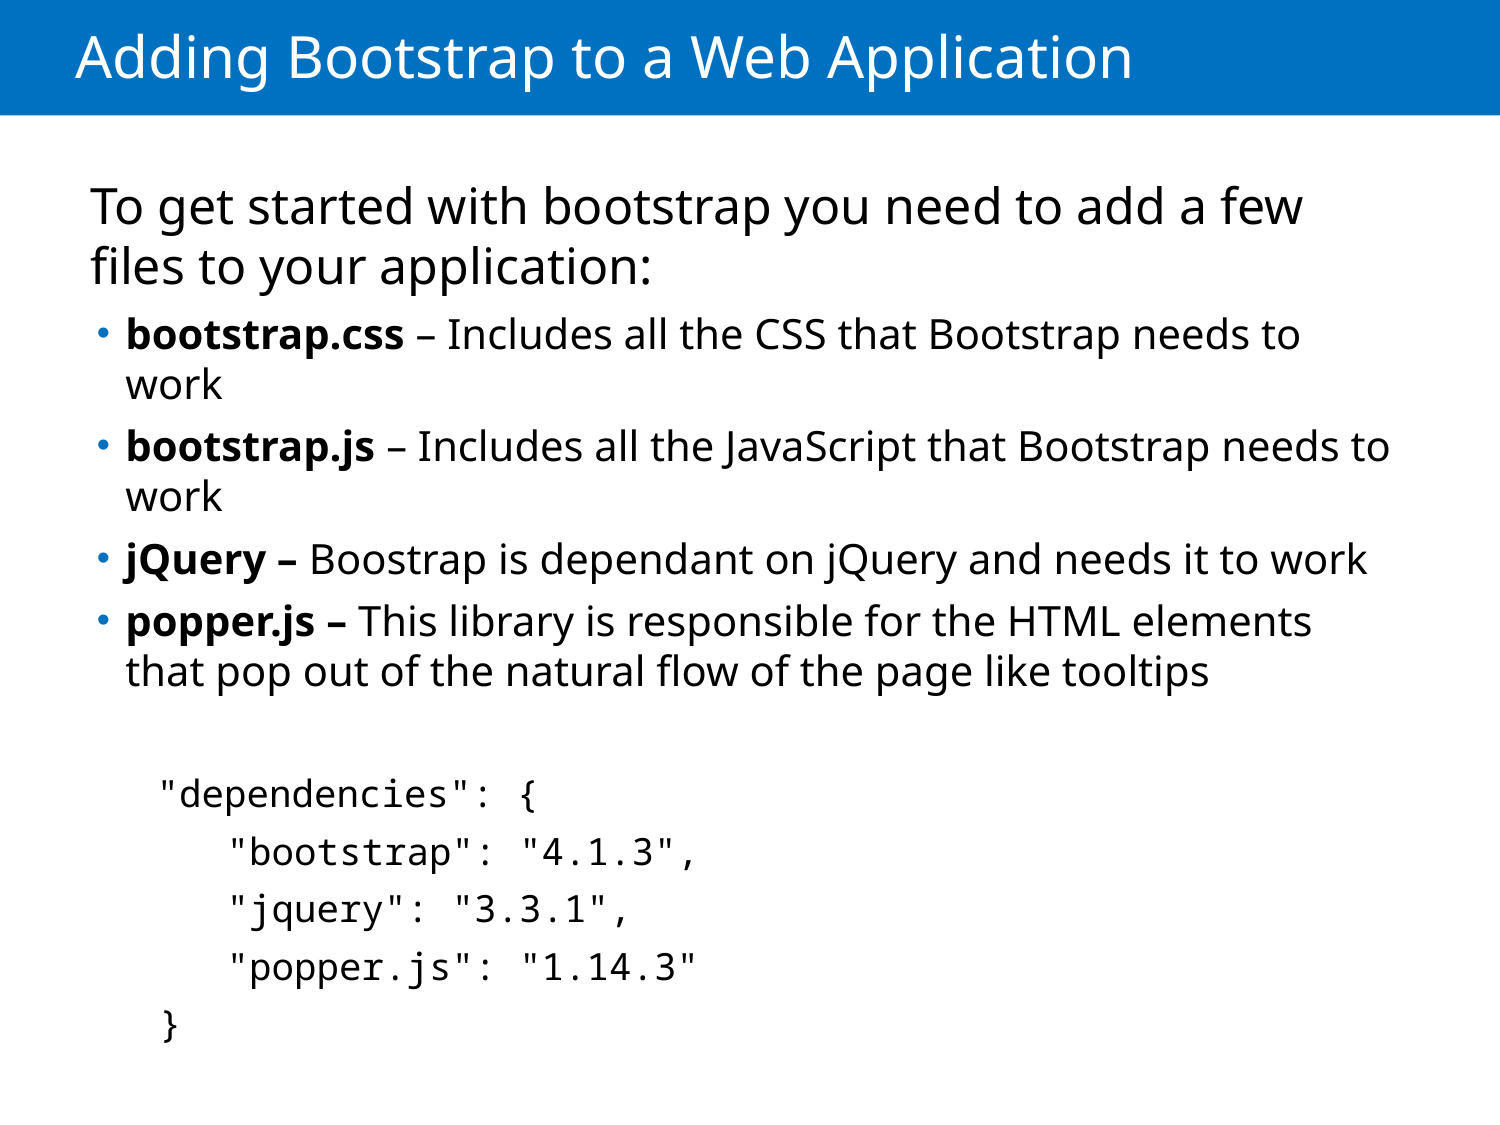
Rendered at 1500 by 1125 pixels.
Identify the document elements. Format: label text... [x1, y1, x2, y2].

text_box To get started with bootstrap you need to add a few files to your application: bootstrap.css – Includes all the CSS that Bootstrap needs to work bootstrap.js – Includes all the JavaScript that Bootstrap needs to work jQuery – Boostrap is dependant on jQuery and needs it to work popper.js – This library is responsible for the HTML elements that pop out of the natural flow of the page like tooltips "dependencies": { "bootstrap": "4.1.3", "jquery": "3.3.1", "popper.js": "1.14.3" } [75, 167, 1408, 1012]
title Adding Bootstrap to a Web Application [75, 0, 1351, 122]
